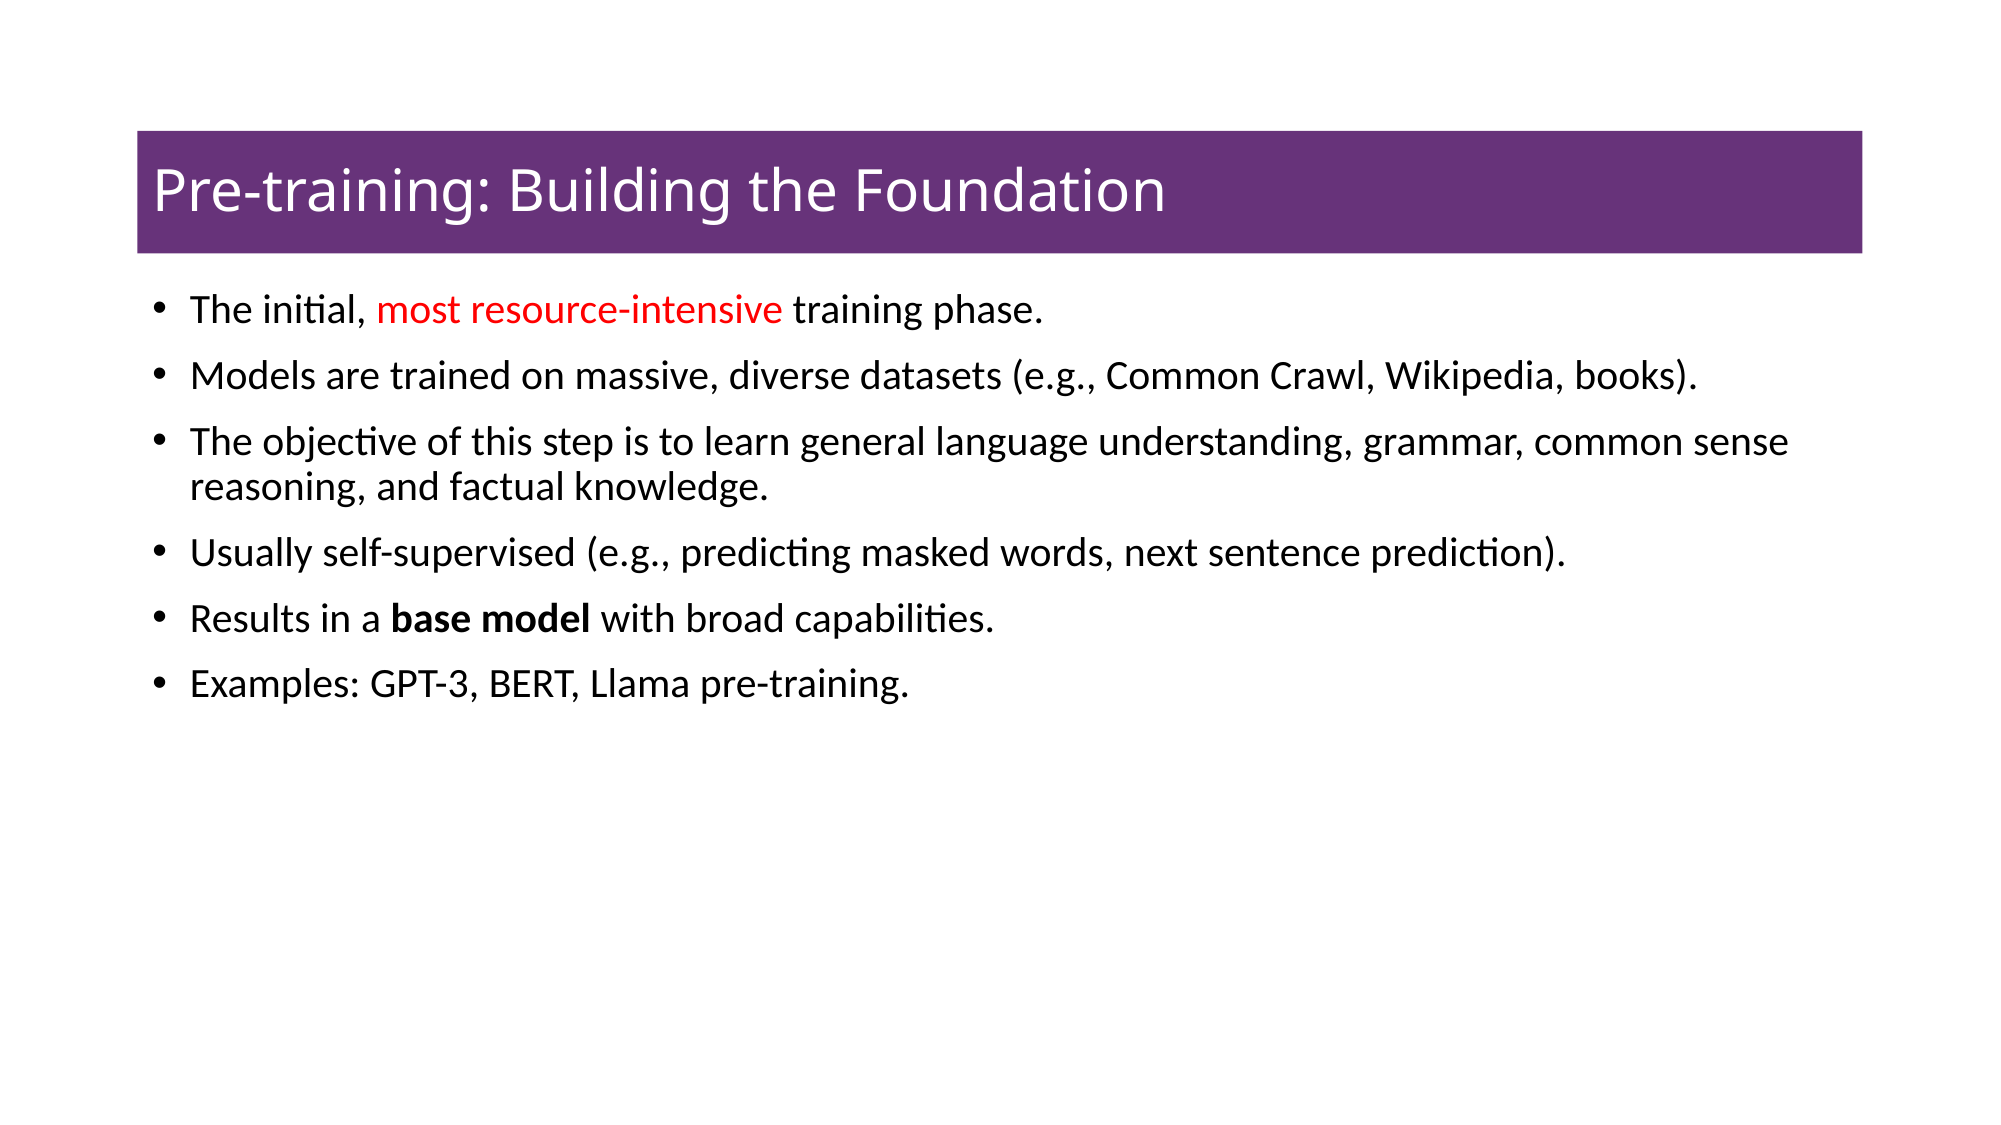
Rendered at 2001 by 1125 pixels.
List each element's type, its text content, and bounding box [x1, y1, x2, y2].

list The initial, most resource-intensive training phase. Models are trained on massive, diverse datasets (e.g., Common Crawl, Wikipedia, books). The objective of this step is to learn general language understanding, grammar, common sense reasoning, and factual knowledge. Usually self-supervised (e.g., predicting masked words, next sentence prediction). Results in a base model with broad capabilities. Examples: GPT-3, BERT, Llama pre-training. [137, 279, 1863, 1099]
title Pre-training: Building the Foundation [137, 130, 1863, 254]
